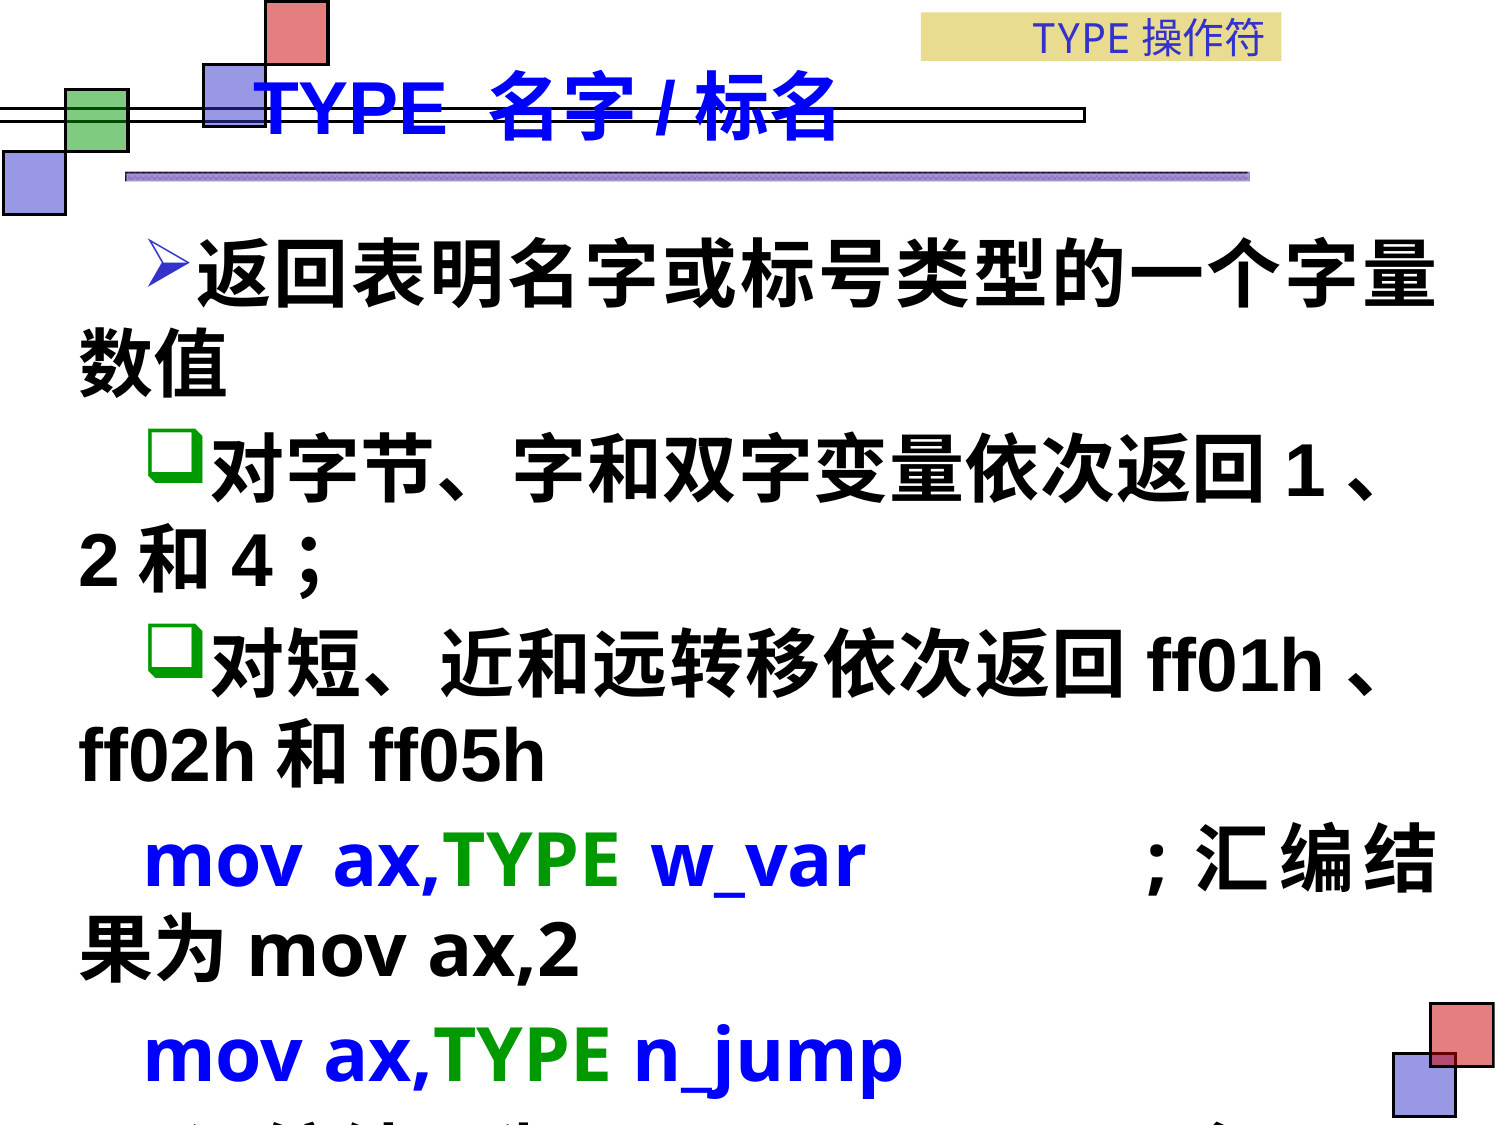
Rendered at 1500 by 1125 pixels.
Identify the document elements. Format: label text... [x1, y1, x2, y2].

title TYPE操作符 [920, 12, 1282, 61]
picture [124, 168, 1251, 188]
list TYPE 名字/标名 [42, 52, 1055, 161]
list 返回表明名字或标号类型的一个字量数值 对字节、字和双字变量依次返回1、2和4； 对短、近和远转移依次返回ff01h、ff02h和ff05h mov ax,TYPE w_var ;汇编结果为mov ax,2 mov ax,TYPE n_jump ;汇编结果为 mov ax,0ff02h（near标号） 操作符SIZEOF返回整个变量占用的字节数 LENGTHOF返回整个变量的数据项数（即元素数） SIZEOF ＝ LENGTHOF × TYPE [63, 218, 1454, 1059]
